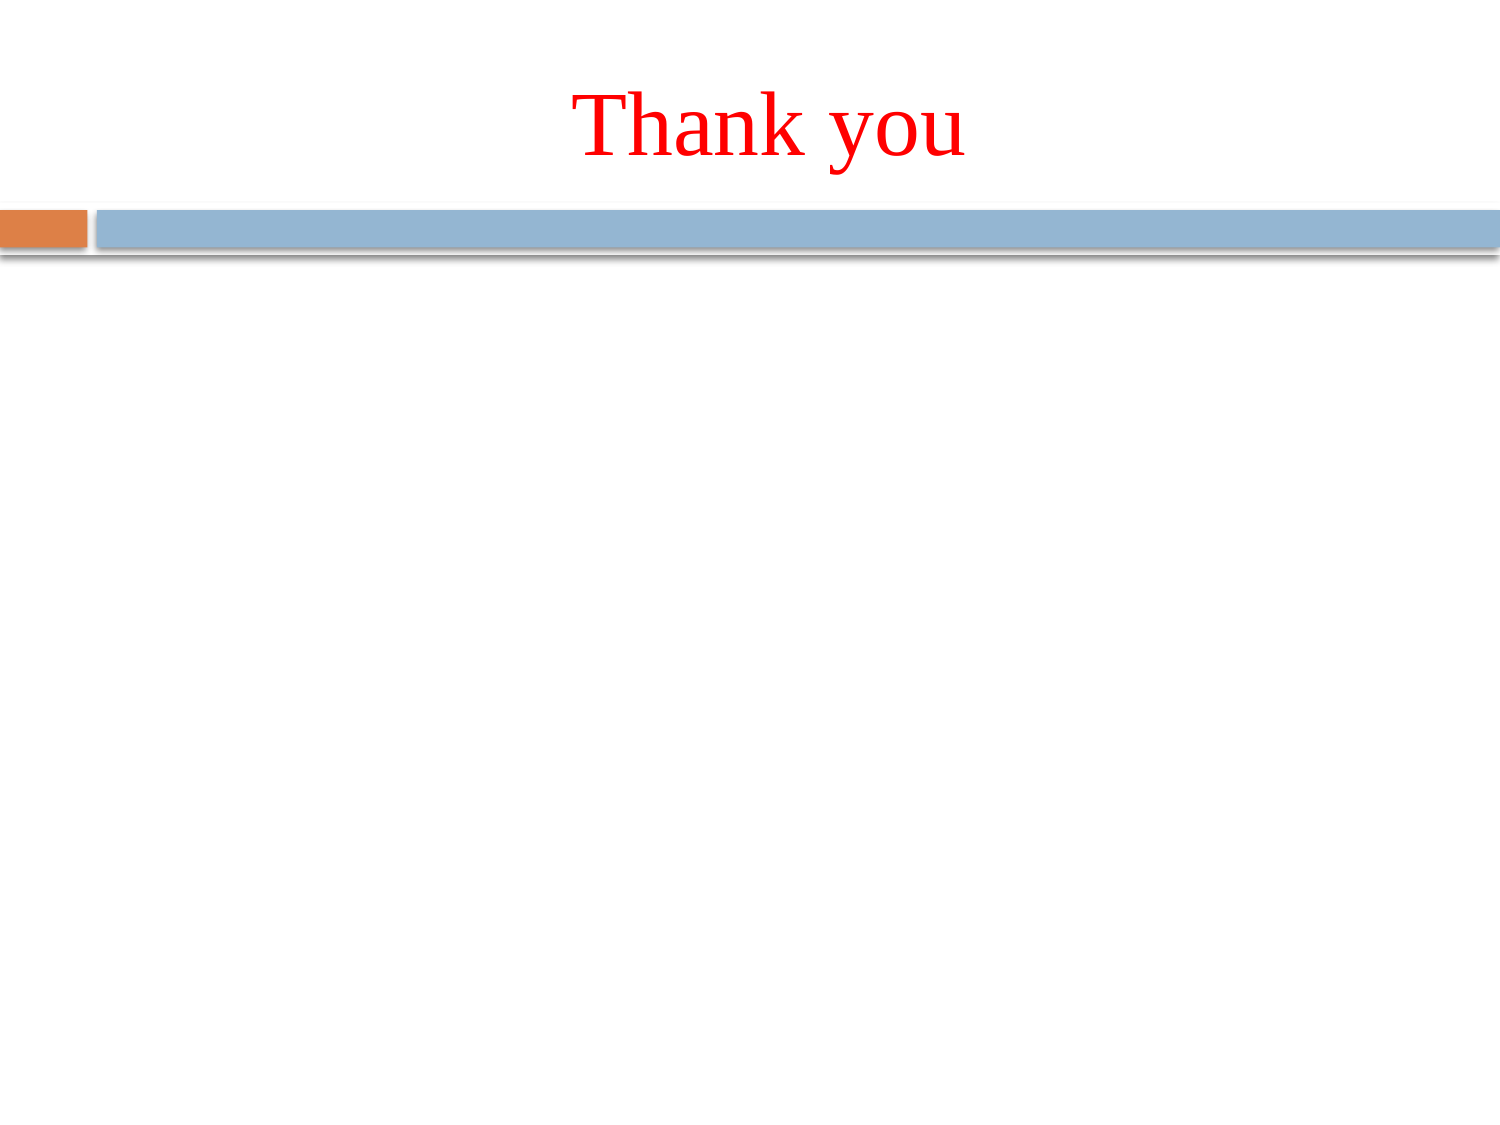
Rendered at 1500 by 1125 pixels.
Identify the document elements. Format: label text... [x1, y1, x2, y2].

title Thank you [100, 37, 1438, 200]
